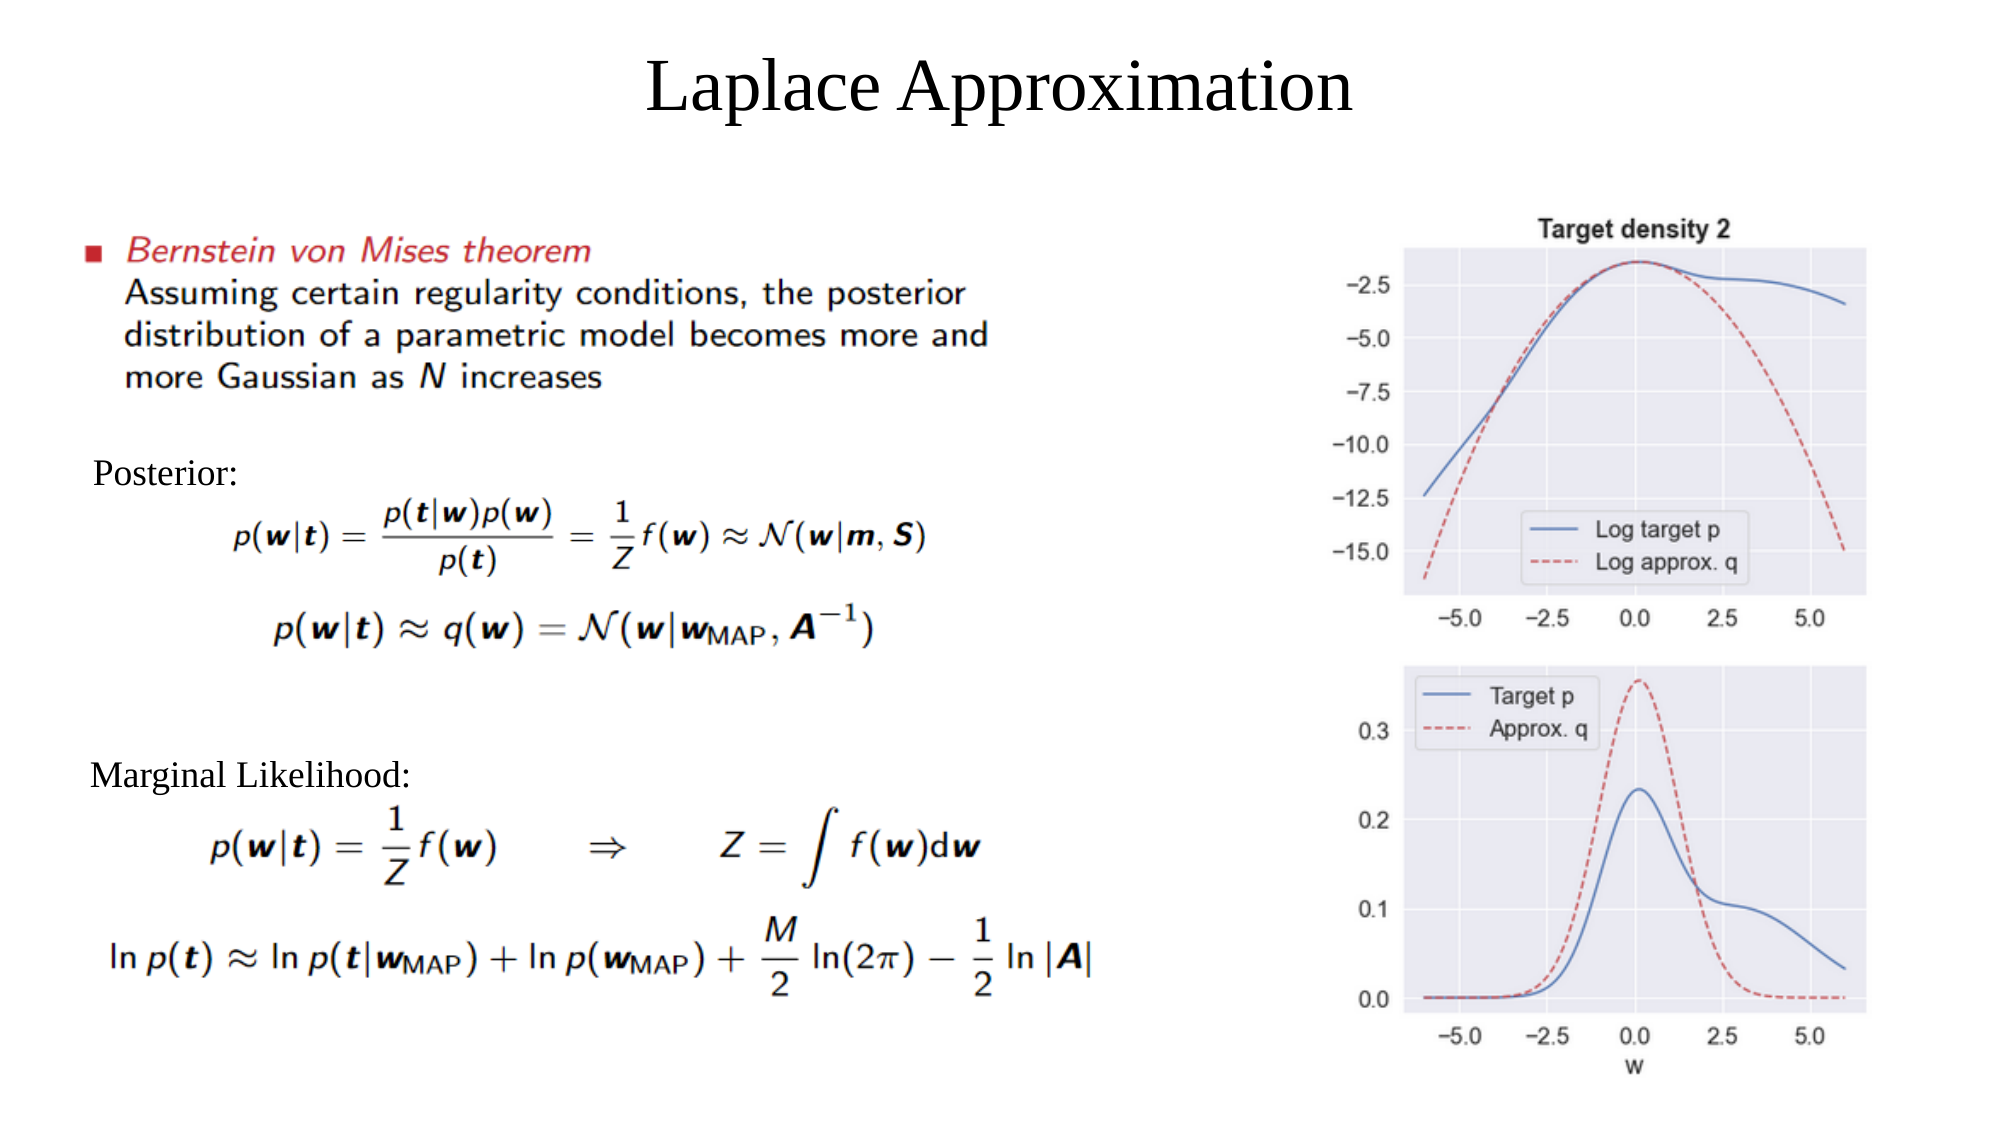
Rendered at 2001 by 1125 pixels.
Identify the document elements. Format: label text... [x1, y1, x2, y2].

picture [206, 488, 944, 672]
picture [63, 227, 1001, 407]
text_box Laplace Approximation [249, 37, 1750, 136]
picture [95, 769, 1123, 1014]
text_box Posterior: [78, 440, 429, 501]
picture [1323, 190, 1889, 1088]
text_box Marginal Likelihood: [74, 742, 463, 803]
